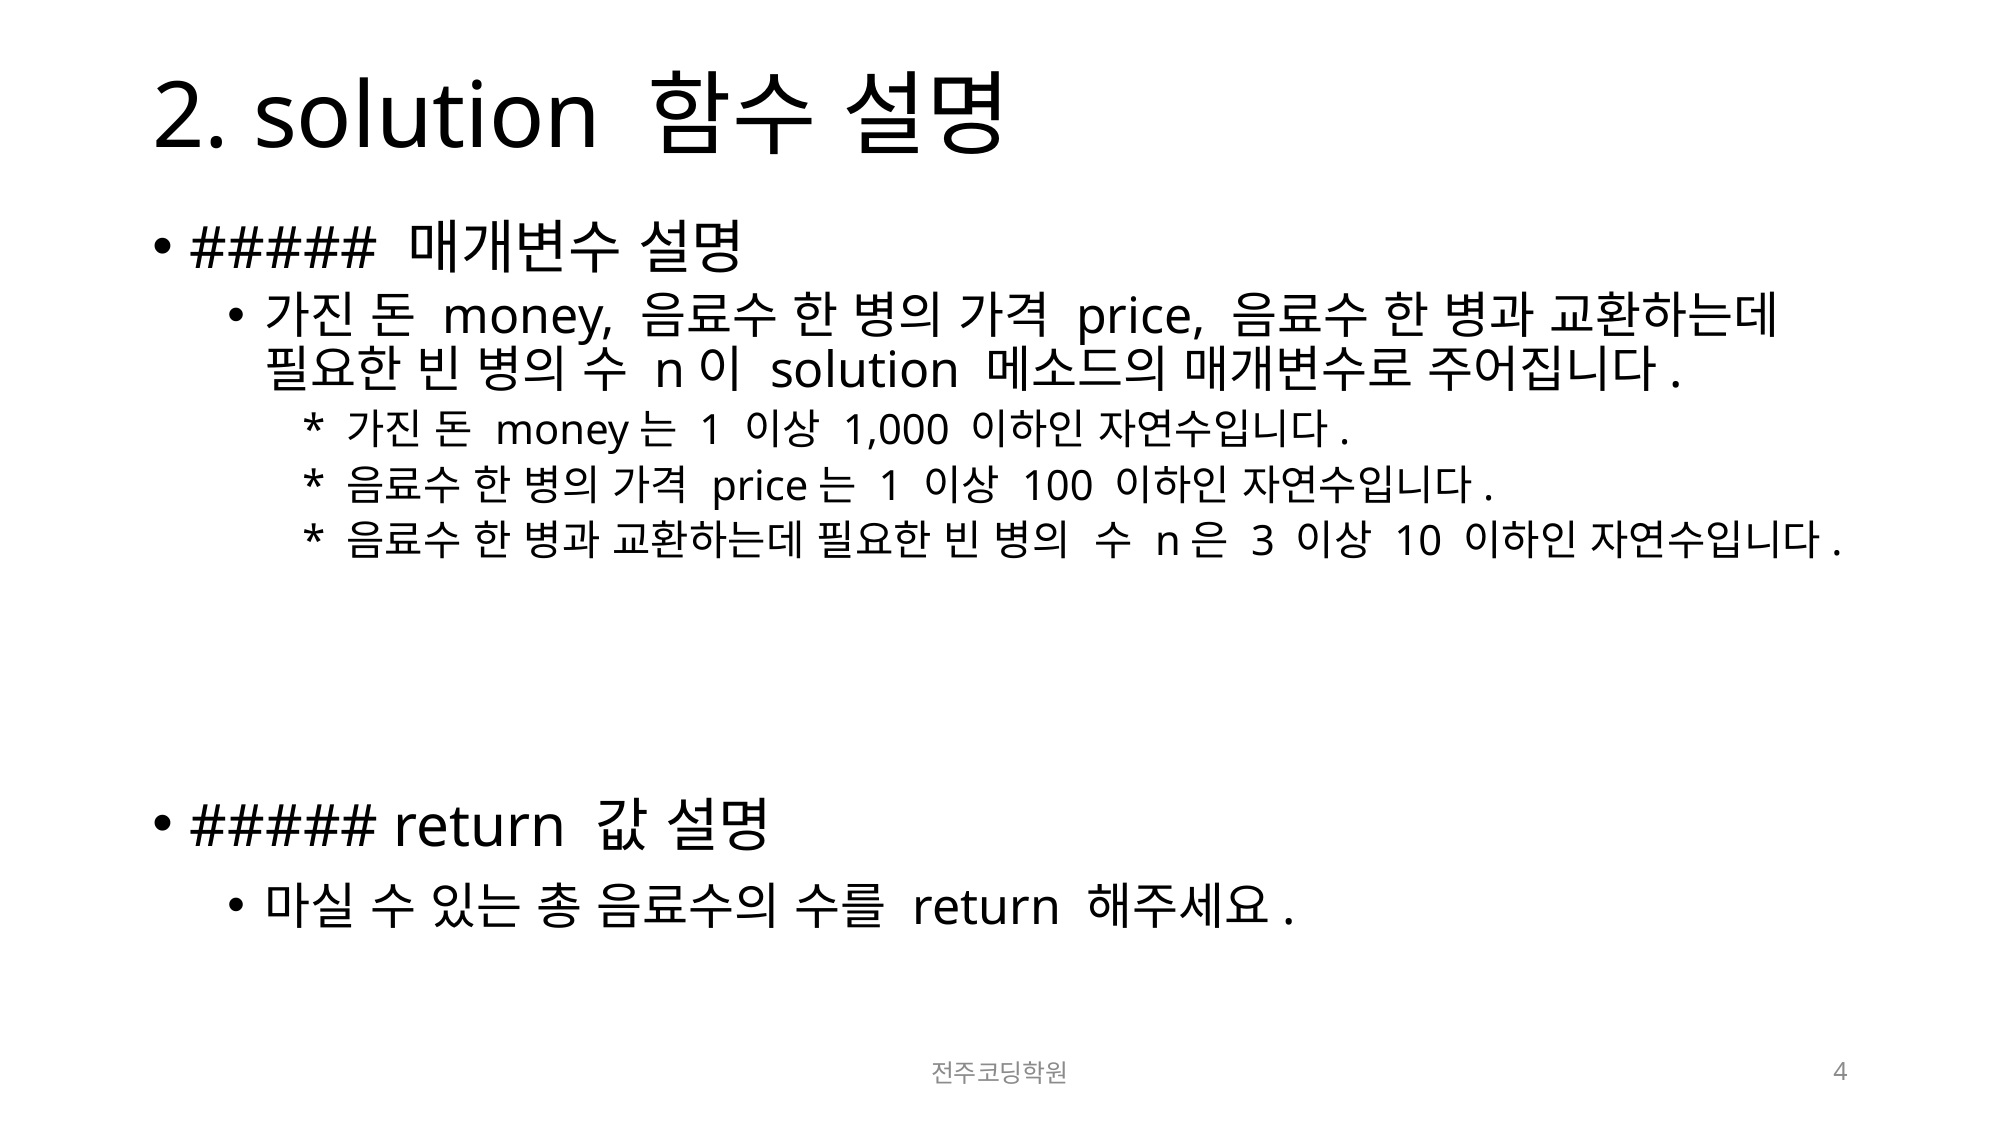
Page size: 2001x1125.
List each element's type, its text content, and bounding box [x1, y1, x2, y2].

slide_number 4 [1412, 1042, 1863, 1103]
title 2. solution 함수 설명 [137, 8, 1863, 195]
list ##### 매개변수 설명 가진 돈 money, 음료수 한 병의 가격 price, 음료수 한 병과 교환하는데 필요한 빈 병의 수 n이 solution 메소드의 매개변수로 주어집니다. * 가진 돈 money는 1 이상 1,000 이하인 자연수입니다. * 음료수 한 병의 가격 price는 1 이상 100 이하인 자연수입니다. * 음료수 한 병과 교환하는데 필요한 빈 병의 수 n은 3 이상 10 이하인 자연수입니다. ##### return 값 설명 마실 수 있는 총 음료수의 수를 return 해주세요. [137, 195, 1863, 942]
footer 전주코딩학원 [662, 1042, 1338, 1103]
